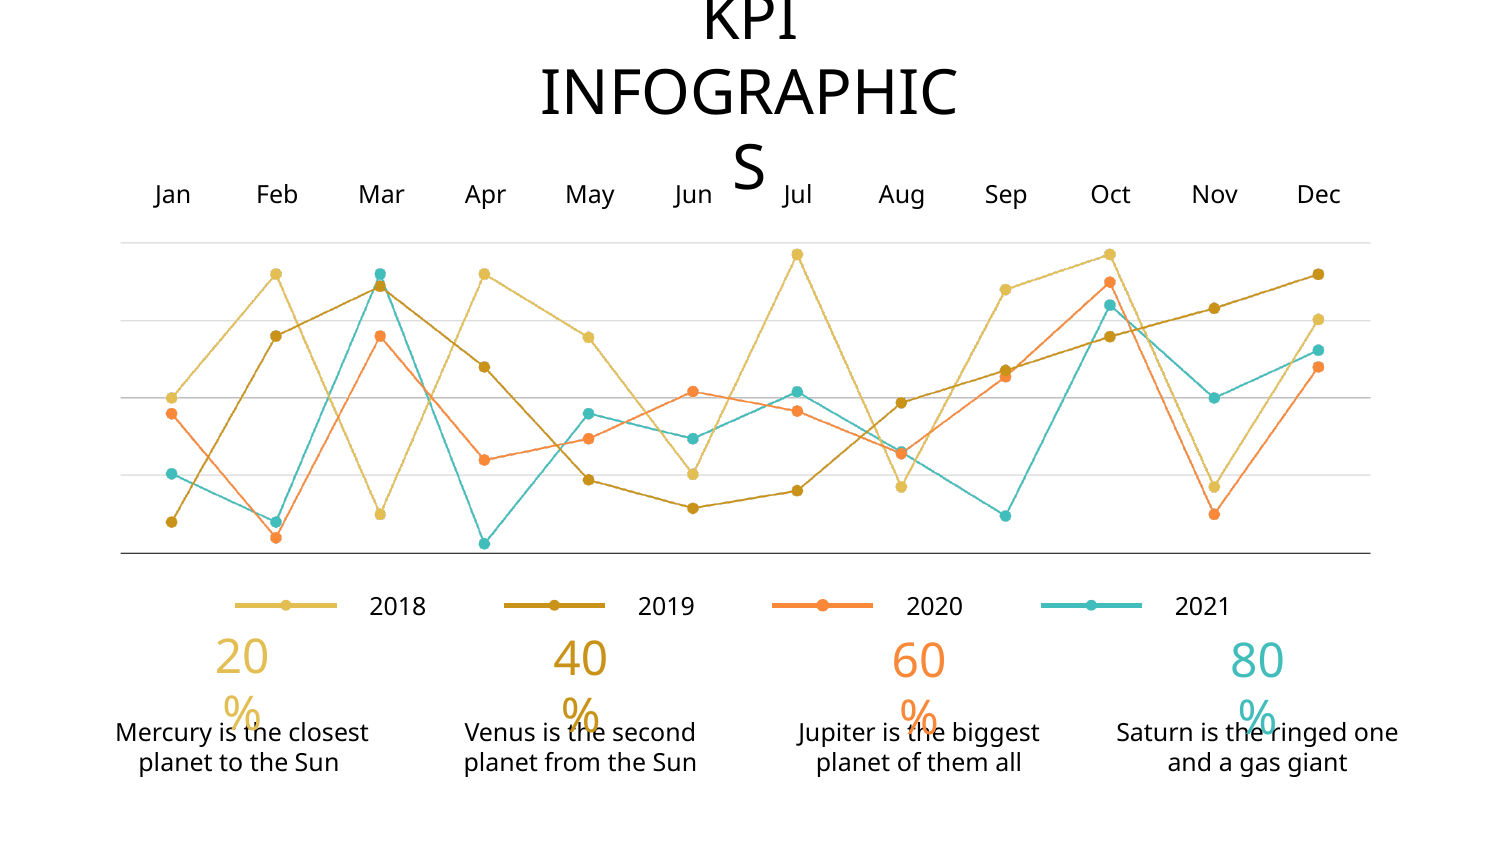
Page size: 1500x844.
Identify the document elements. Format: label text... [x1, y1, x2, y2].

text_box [235, 589, 1265, 621]
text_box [1094, 663, 1421, 778]
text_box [130, 177, 1362, 209]
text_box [755, 663, 1083, 778]
picture [120, 219, 1389, 576]
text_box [79, 659, 406, 778]
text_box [417, 660, 745, 778]
title KPI INFOGRAPHICS [510, 59, 990, 121]
